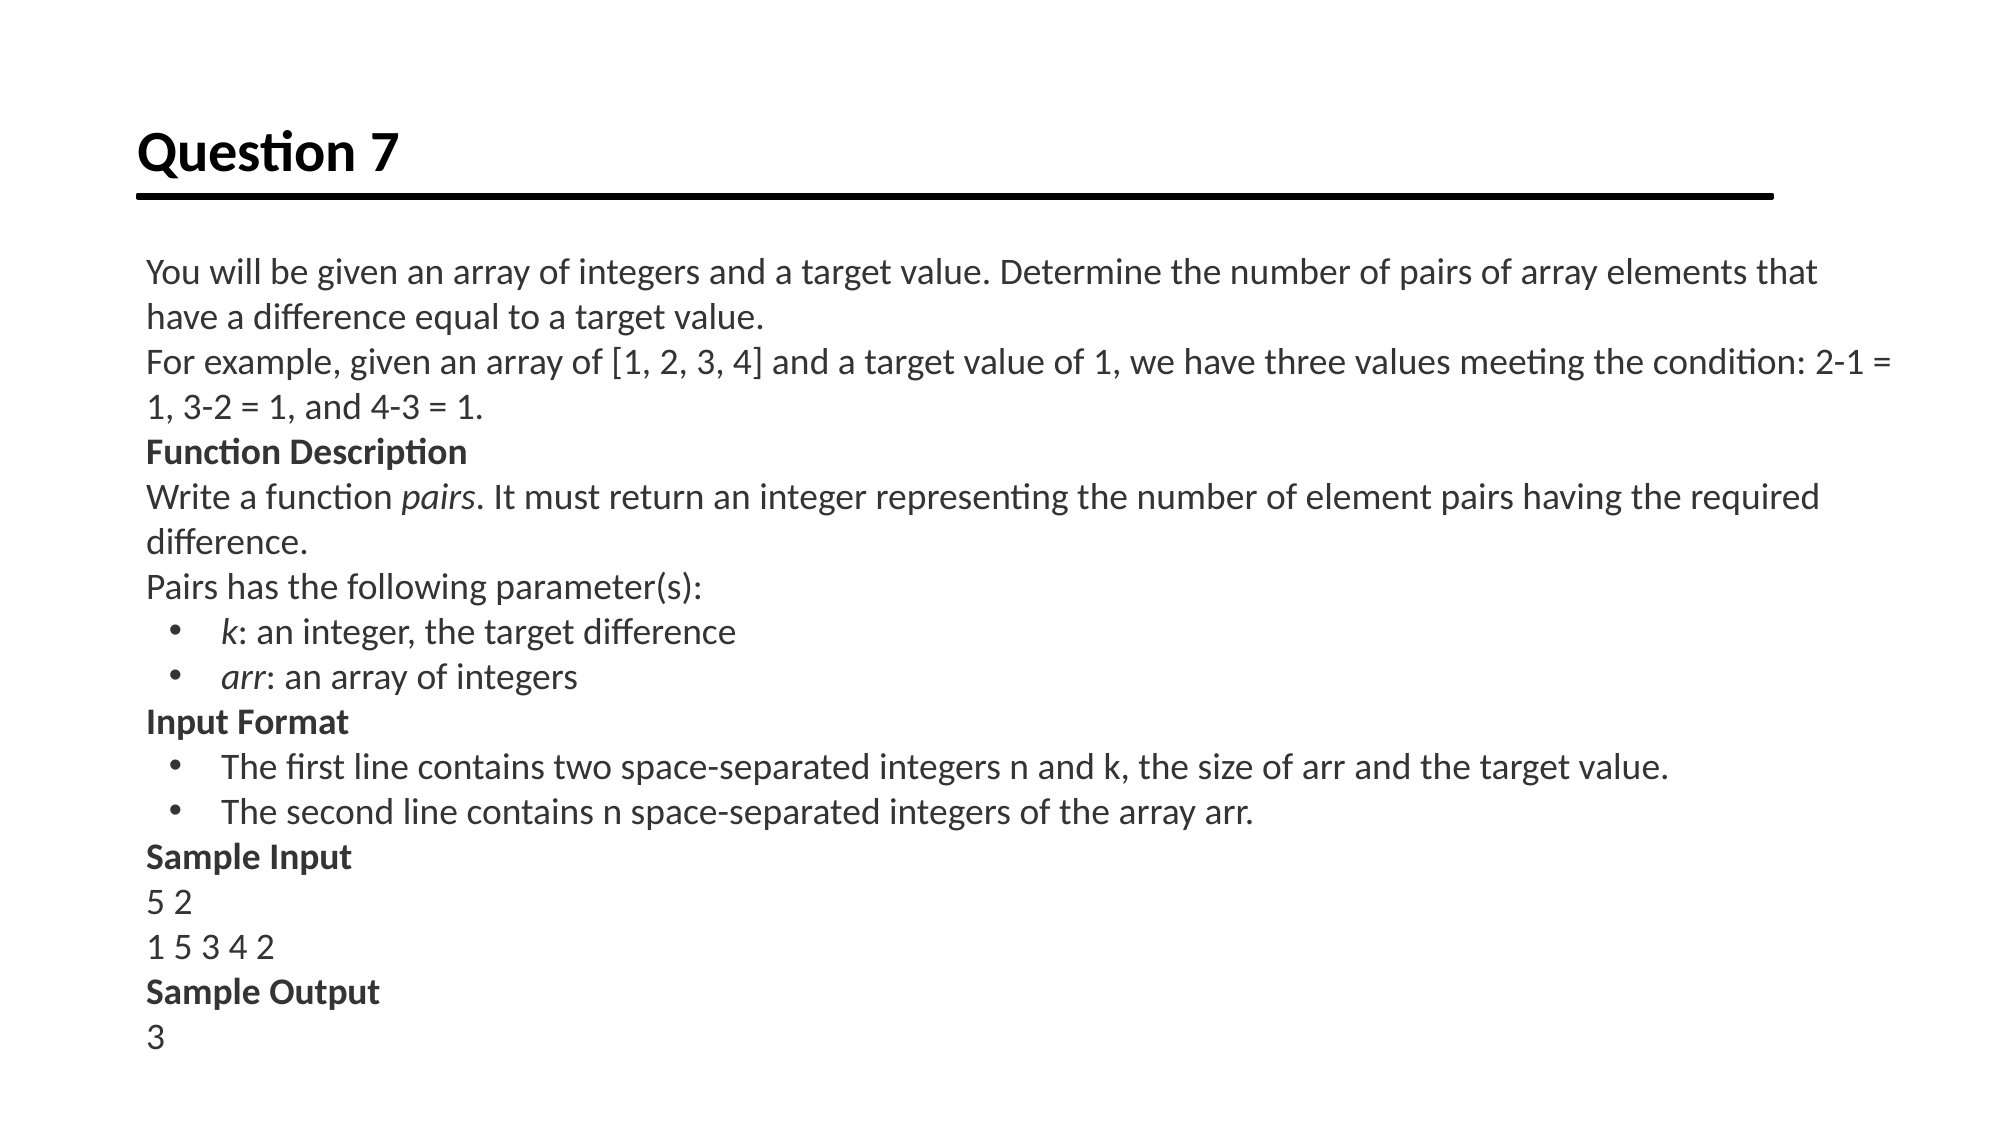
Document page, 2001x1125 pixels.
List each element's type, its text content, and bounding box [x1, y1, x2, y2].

text_box You will be given an array of integers and a target value. Determine the number of pairs of array elements that have a difference equal to a target value. For example, given an array of [1, 2, 3, 4] and a target value of 1, we have three values meeting the condition: 2-1 = 1, 3-2 = 1, and 4-3 = 1. Function Description Write a function pairs. It must return an integer representing the number of element pairs having the required difference. Pairs has the following parameter(s): k: an integer, the target difference arr: an array of integers Input Format The first line contains two space-separated integers n and k, the size of arr and the target value. The second line contains n space-separated integers of the array arr. Sample Input 5 2 1 5 3 4 2 Sample Output 3 [138, 239, 1903, 1065]
text_box [137, 194, 1773, 198]
text_box Question 7 [137, 113, 519, 184]
